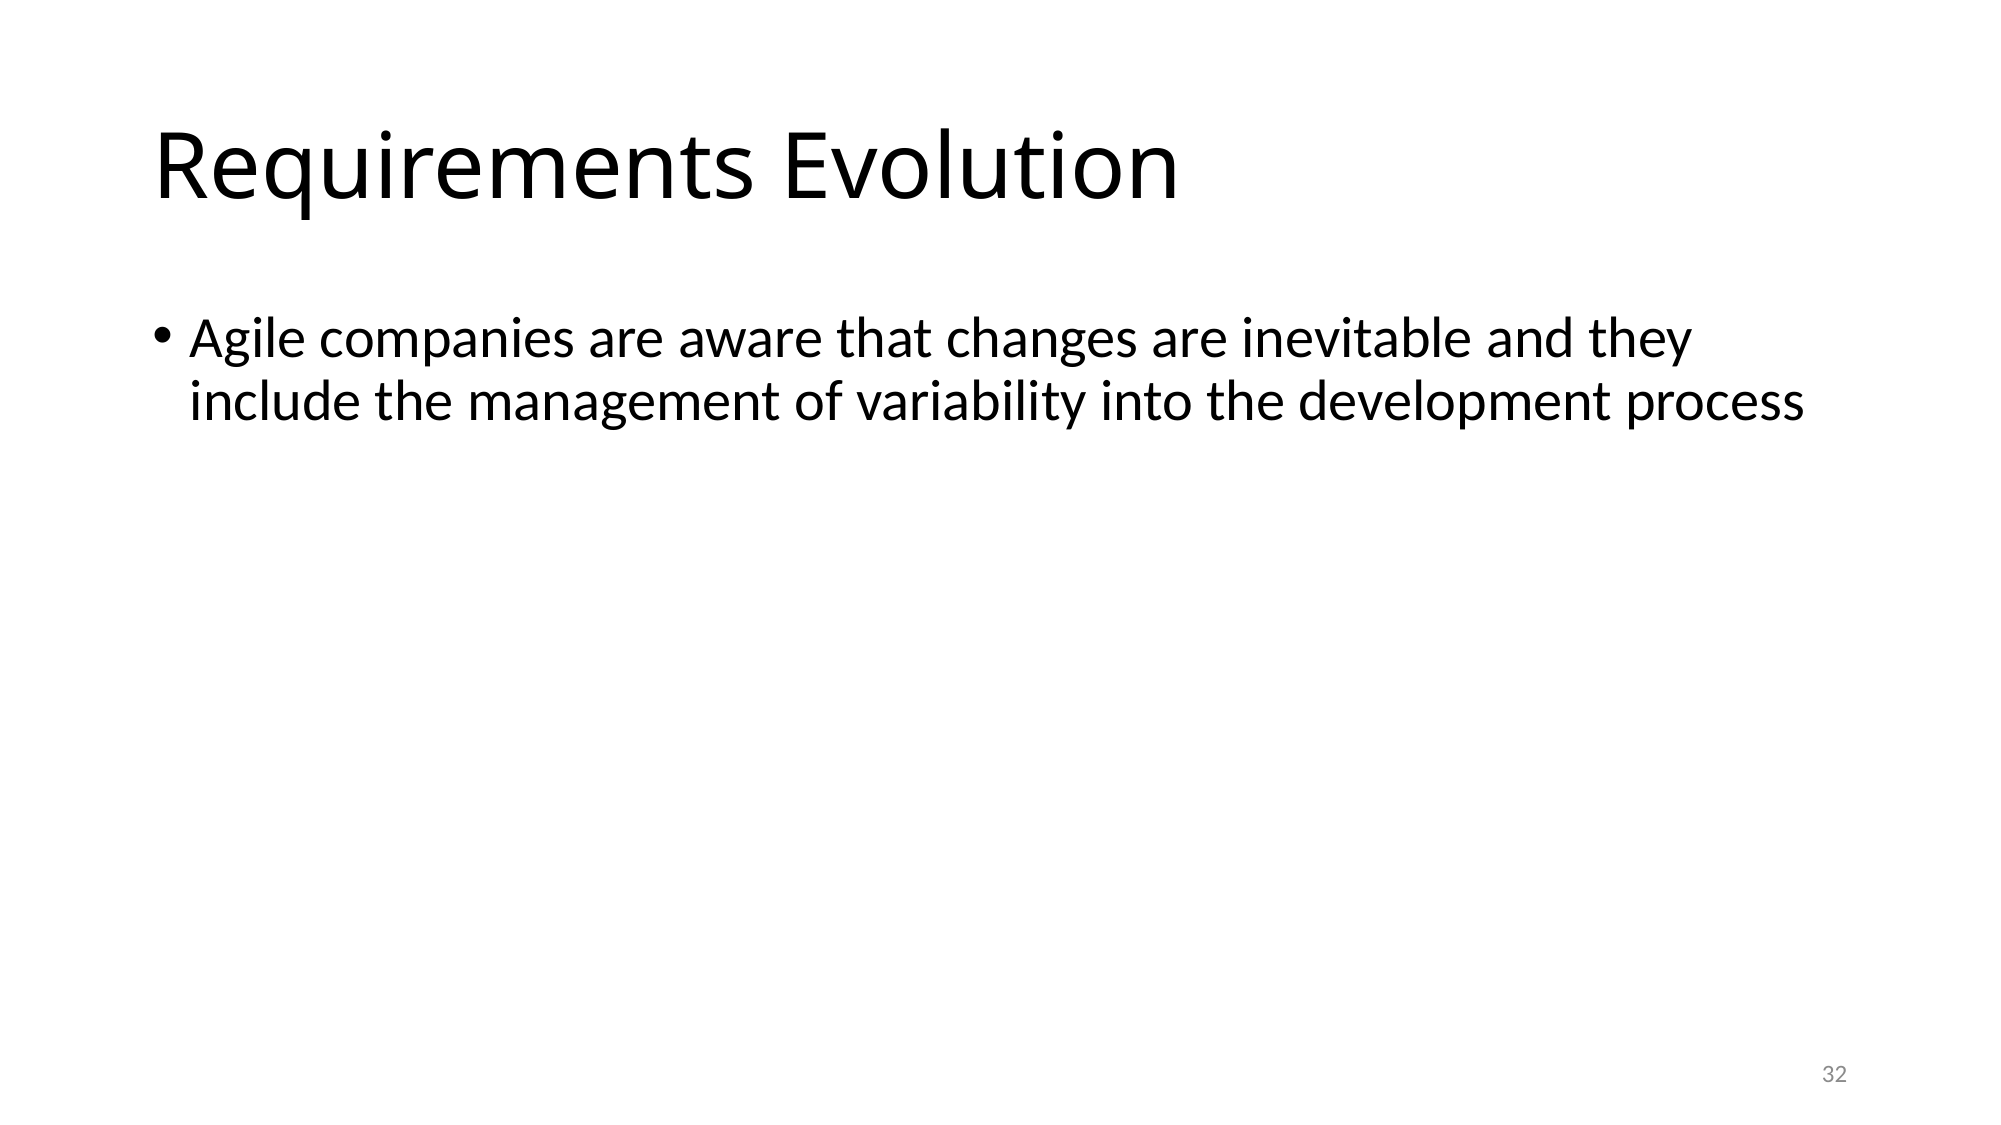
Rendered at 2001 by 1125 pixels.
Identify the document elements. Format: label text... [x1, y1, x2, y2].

title Requirements Evolution [137, 59, 1863, 278]
slide_number 32 [1412, 1042, 1863, 1103]
list Agile companies are aware that changes are inevitable and they include the management of variability into the development process [137, 299, 1863, 1014]
